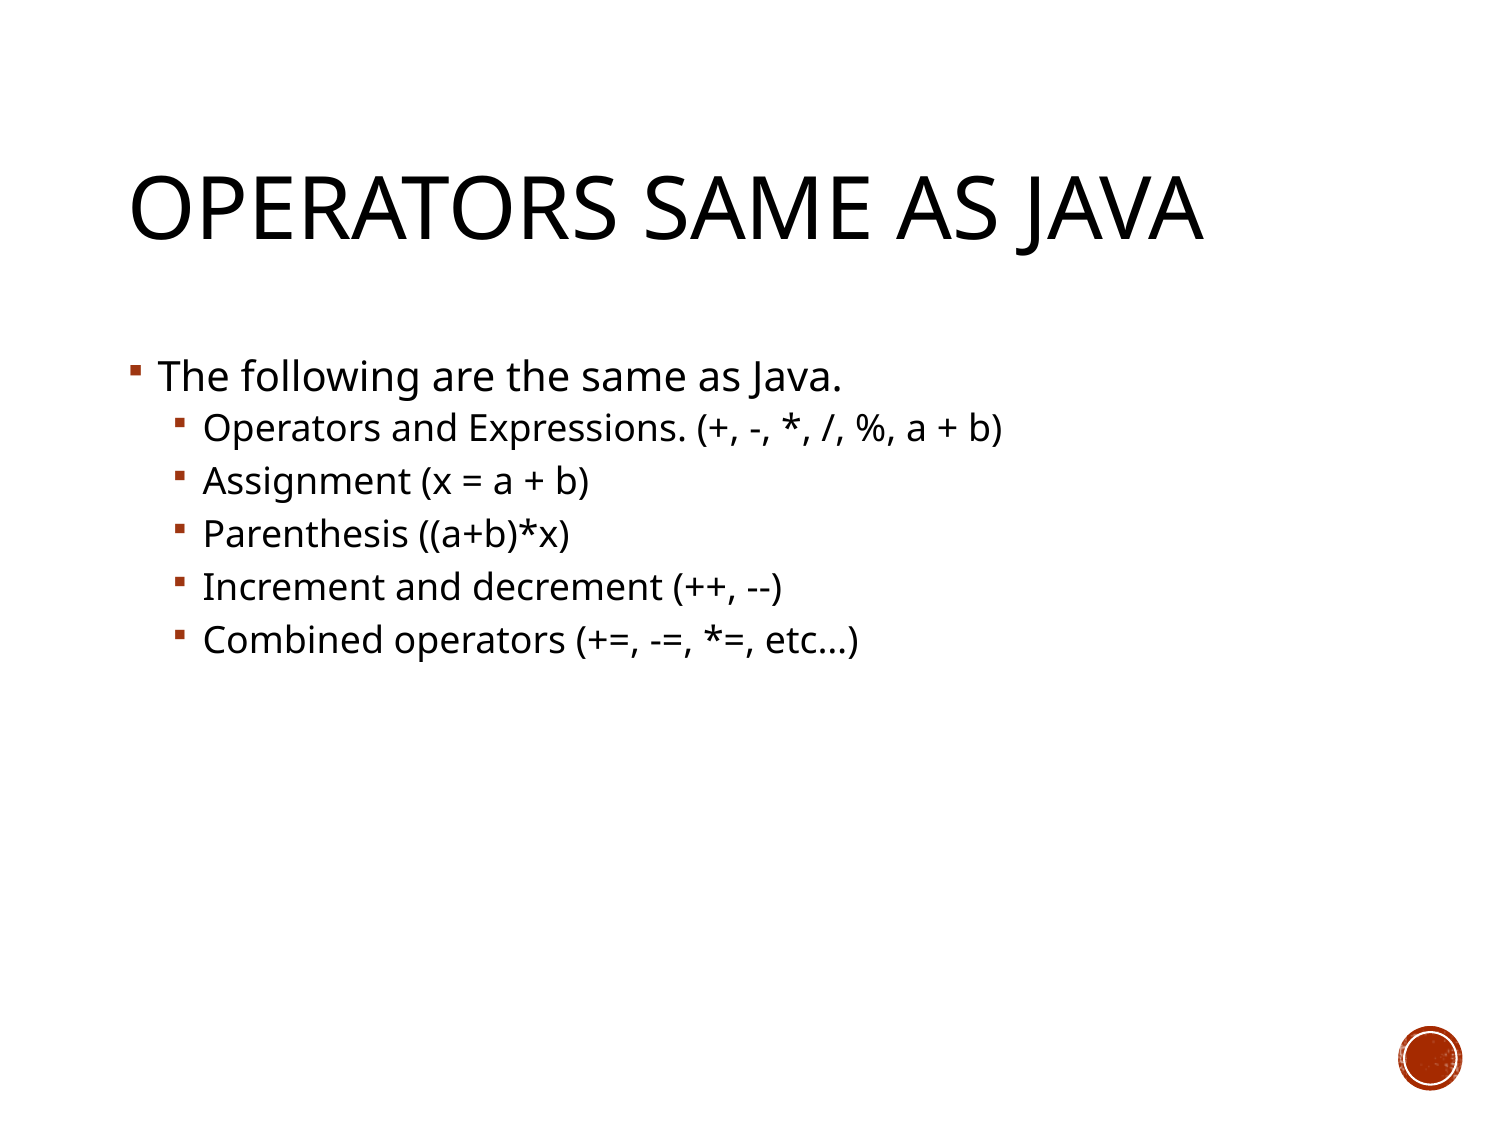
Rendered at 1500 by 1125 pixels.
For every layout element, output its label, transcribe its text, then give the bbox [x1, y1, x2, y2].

title Operators same as Java [112, 79, 1388, 344]
list The following are the same as Java. Operators and Expressions. (+, -, *, /, %, a + b) Assignment (x = a + b) Parenthesis ((a+b)*x) Increment and decrement (++, --) Combined operators (+=, -=, *=, etc…) [112, 348, 1388, 1013]
